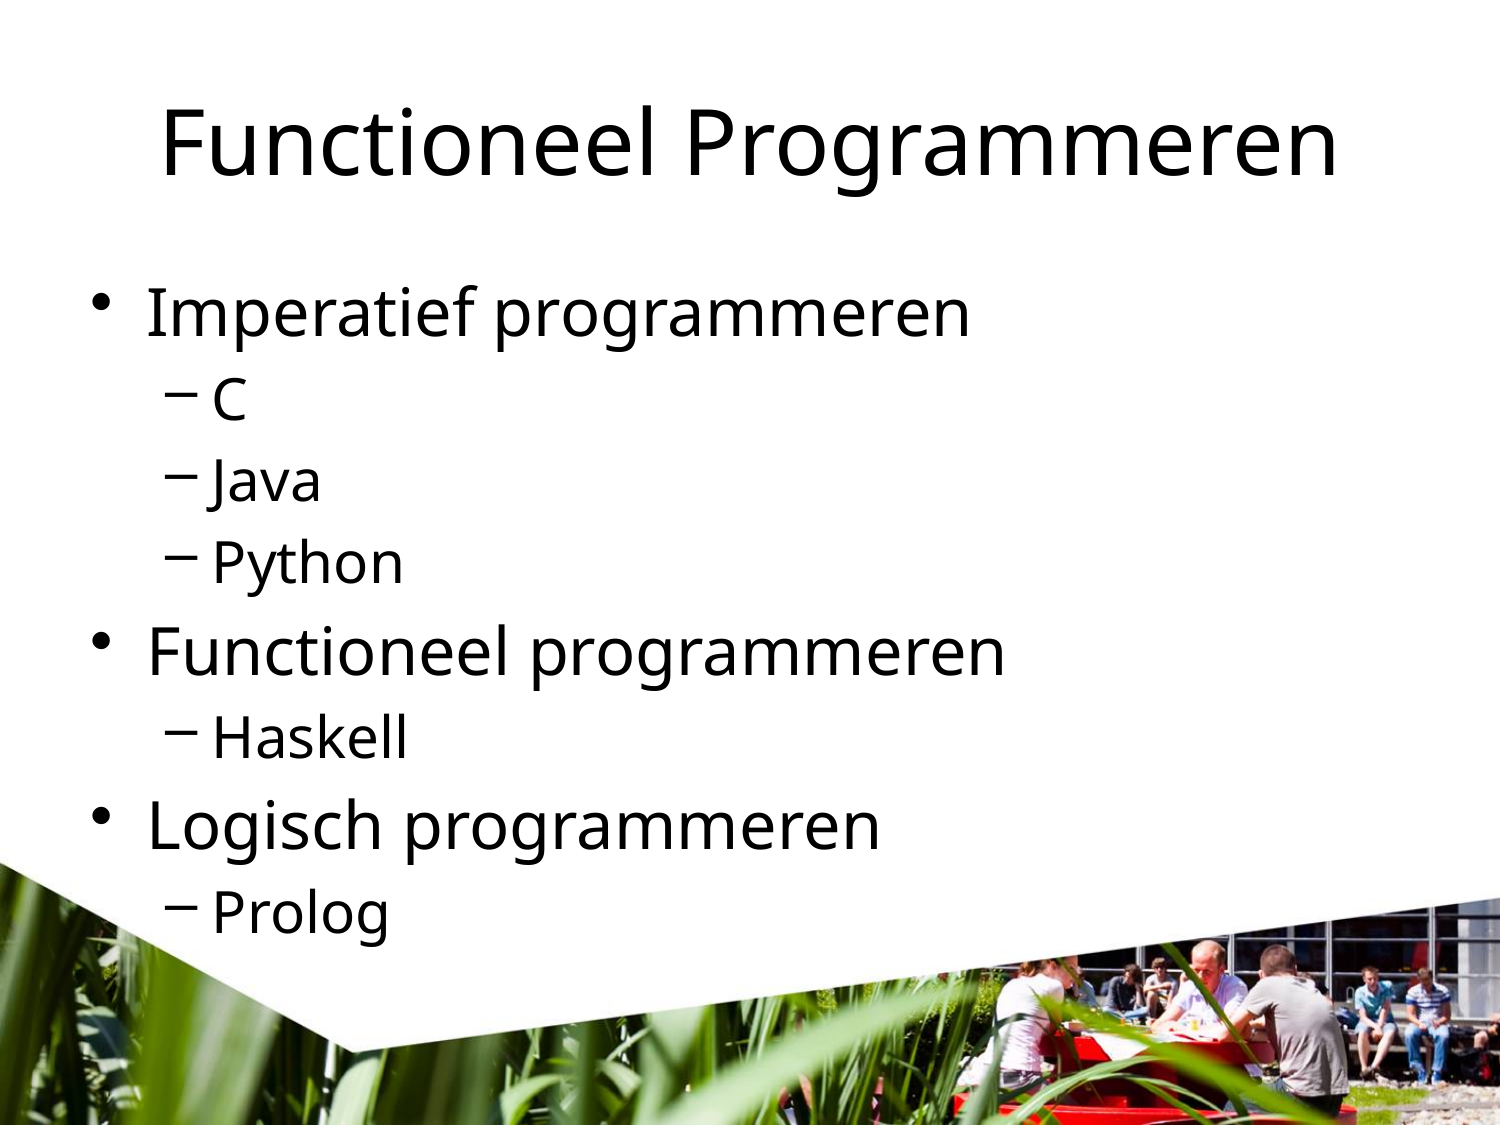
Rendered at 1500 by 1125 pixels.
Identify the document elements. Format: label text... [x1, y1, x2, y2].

picture [0, 0, 1500, 1125]
list Imperatief programmeren C Java Python Functioneel programmeren Haskell Logisch programmeren Prolog [75, 262, 1425, 1035]
title Functioneel Programmeren [75, 45, 1425, 233]
